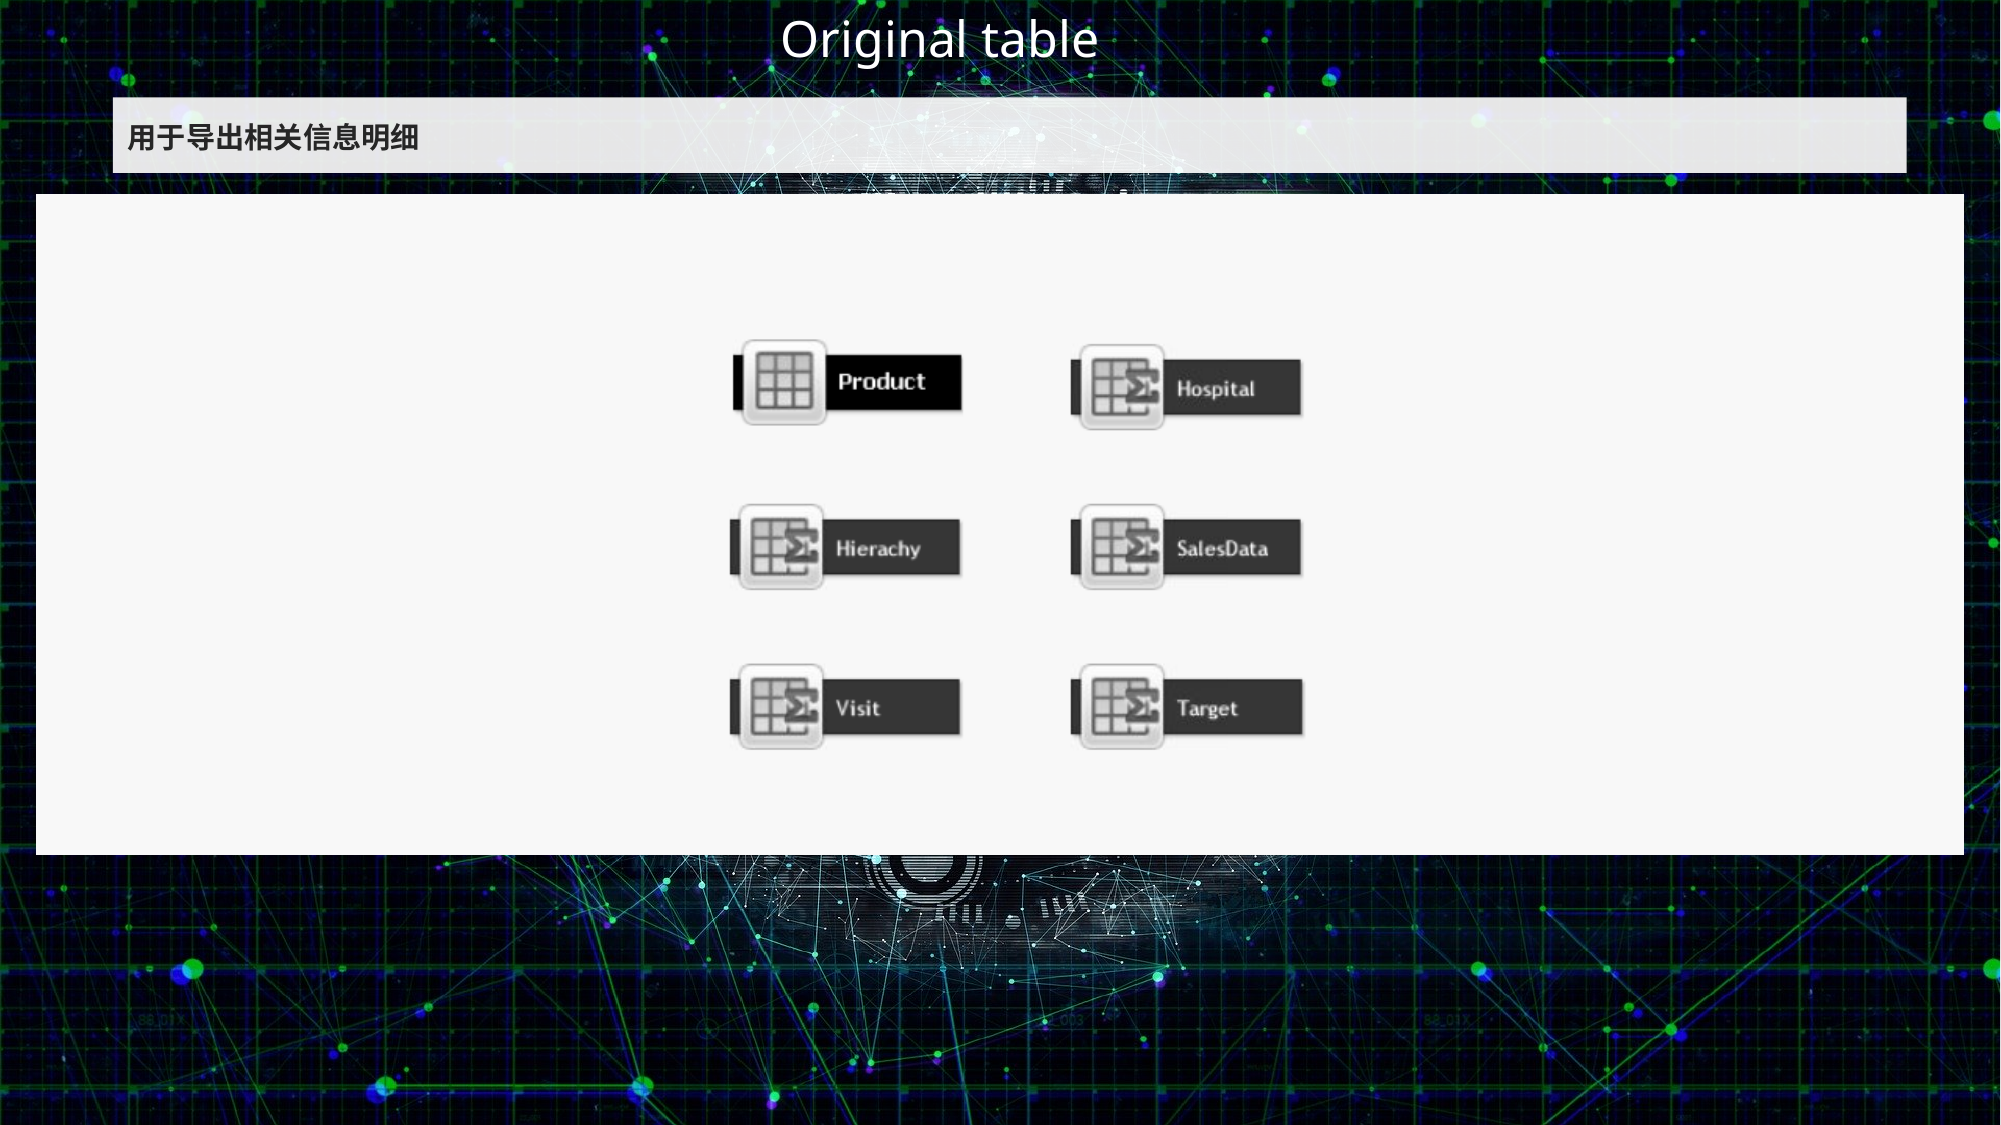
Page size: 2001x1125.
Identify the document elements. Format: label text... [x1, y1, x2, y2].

picture [0, 0, 2001, 1125]
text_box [112, 97, 2000, 173]
text_box Original table [286, 0, 1594, 75]
